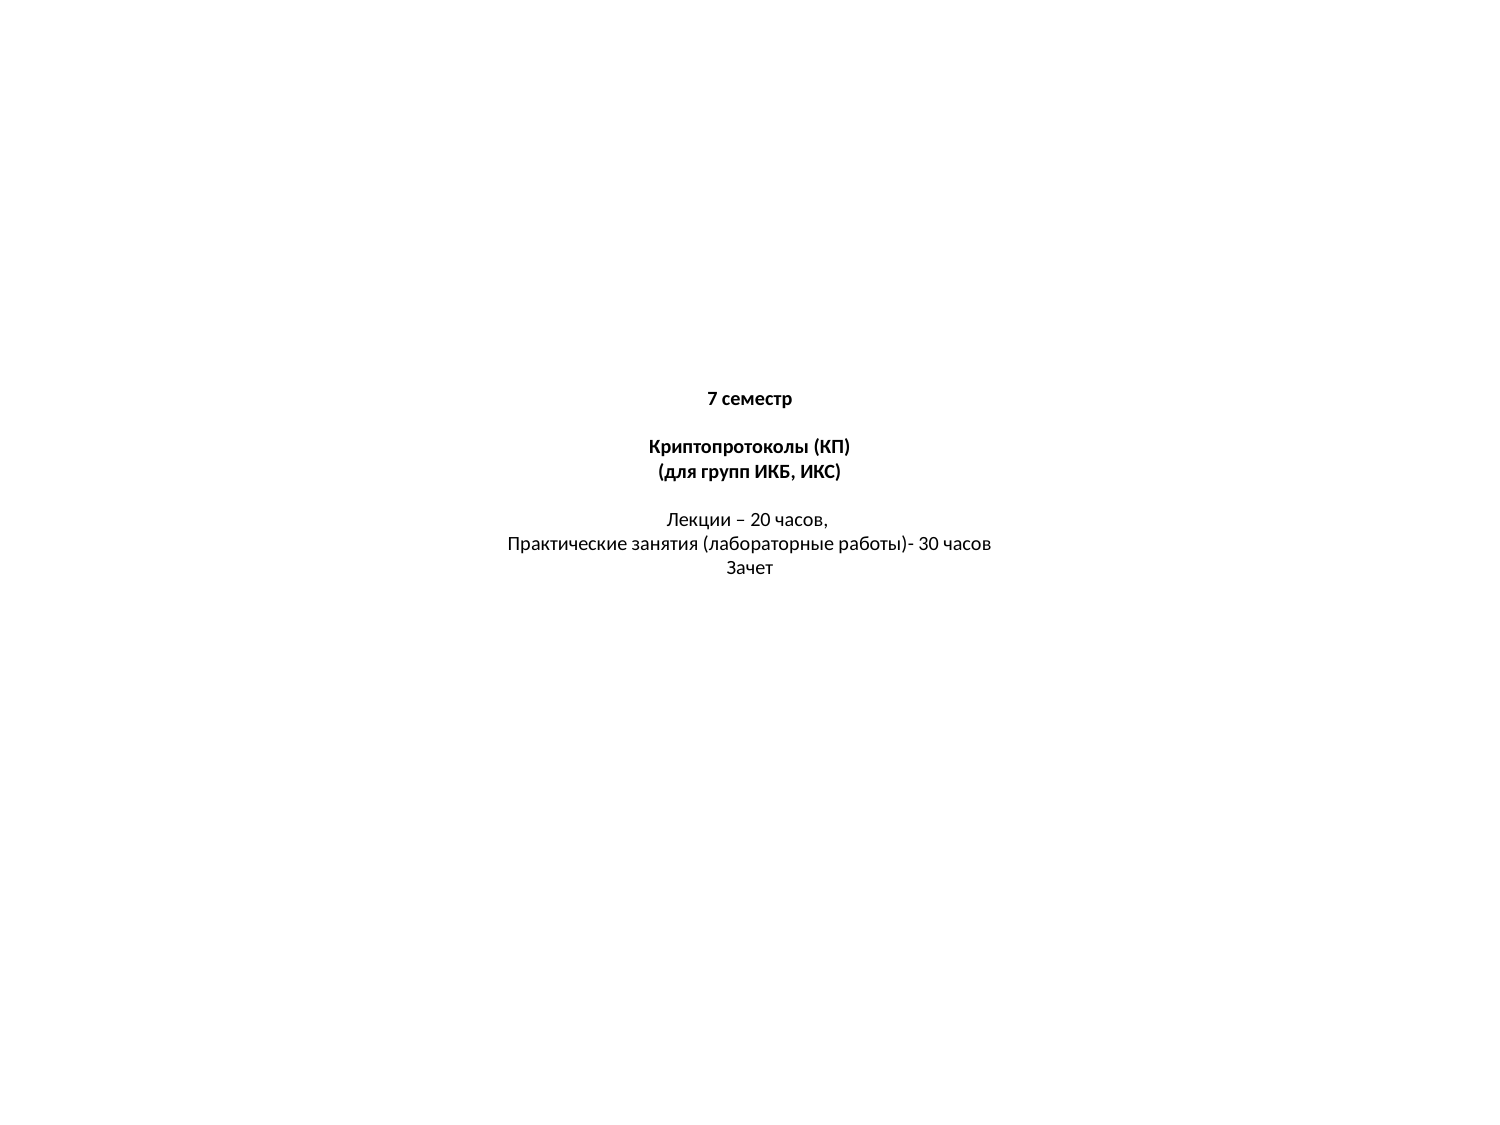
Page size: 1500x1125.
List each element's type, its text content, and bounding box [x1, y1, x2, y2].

title 7 семестр Криптопротоколы (КП) (для групп ИКБ, ИКС) Лекции – 20 часов, Практические занятия (лабораторные работы)- 30 часов Зачет [112, 349, 1388, 591]
